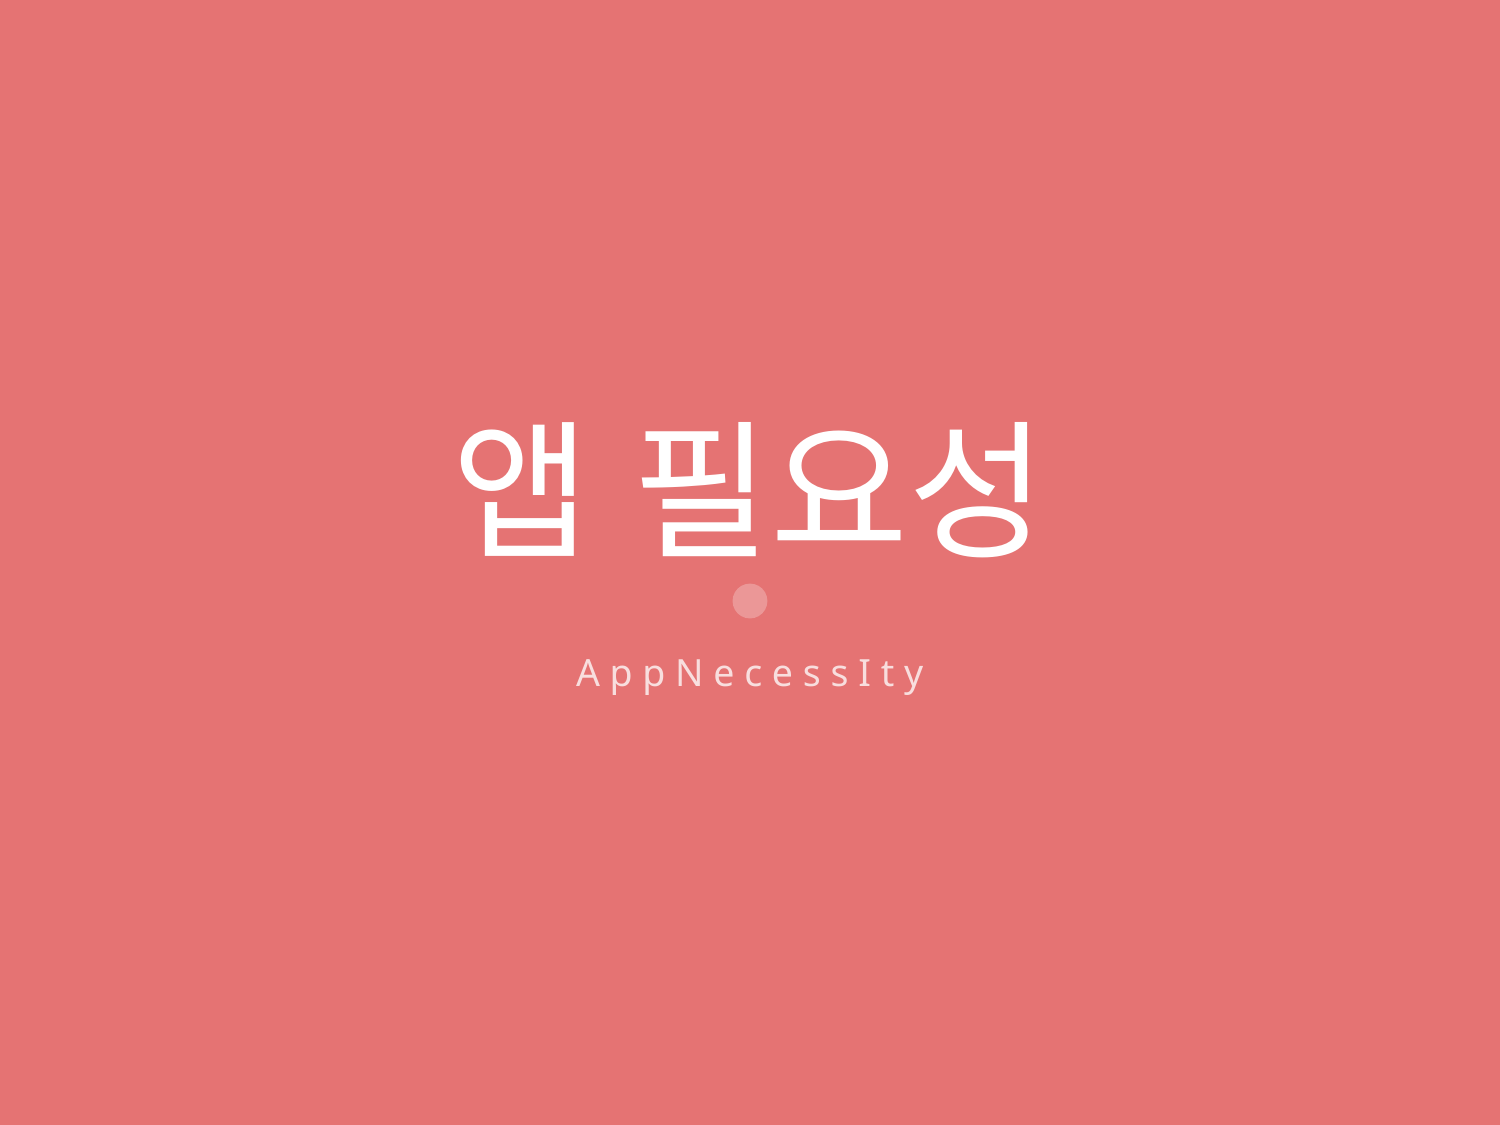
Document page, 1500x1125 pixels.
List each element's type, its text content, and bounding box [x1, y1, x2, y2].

text_box [730, 584, 770, 621]
text_box 앱 필요성 [0, 388, 1500, 584]
text_box A p p N e c e s s I t y [0, 641, 1500, 702]
